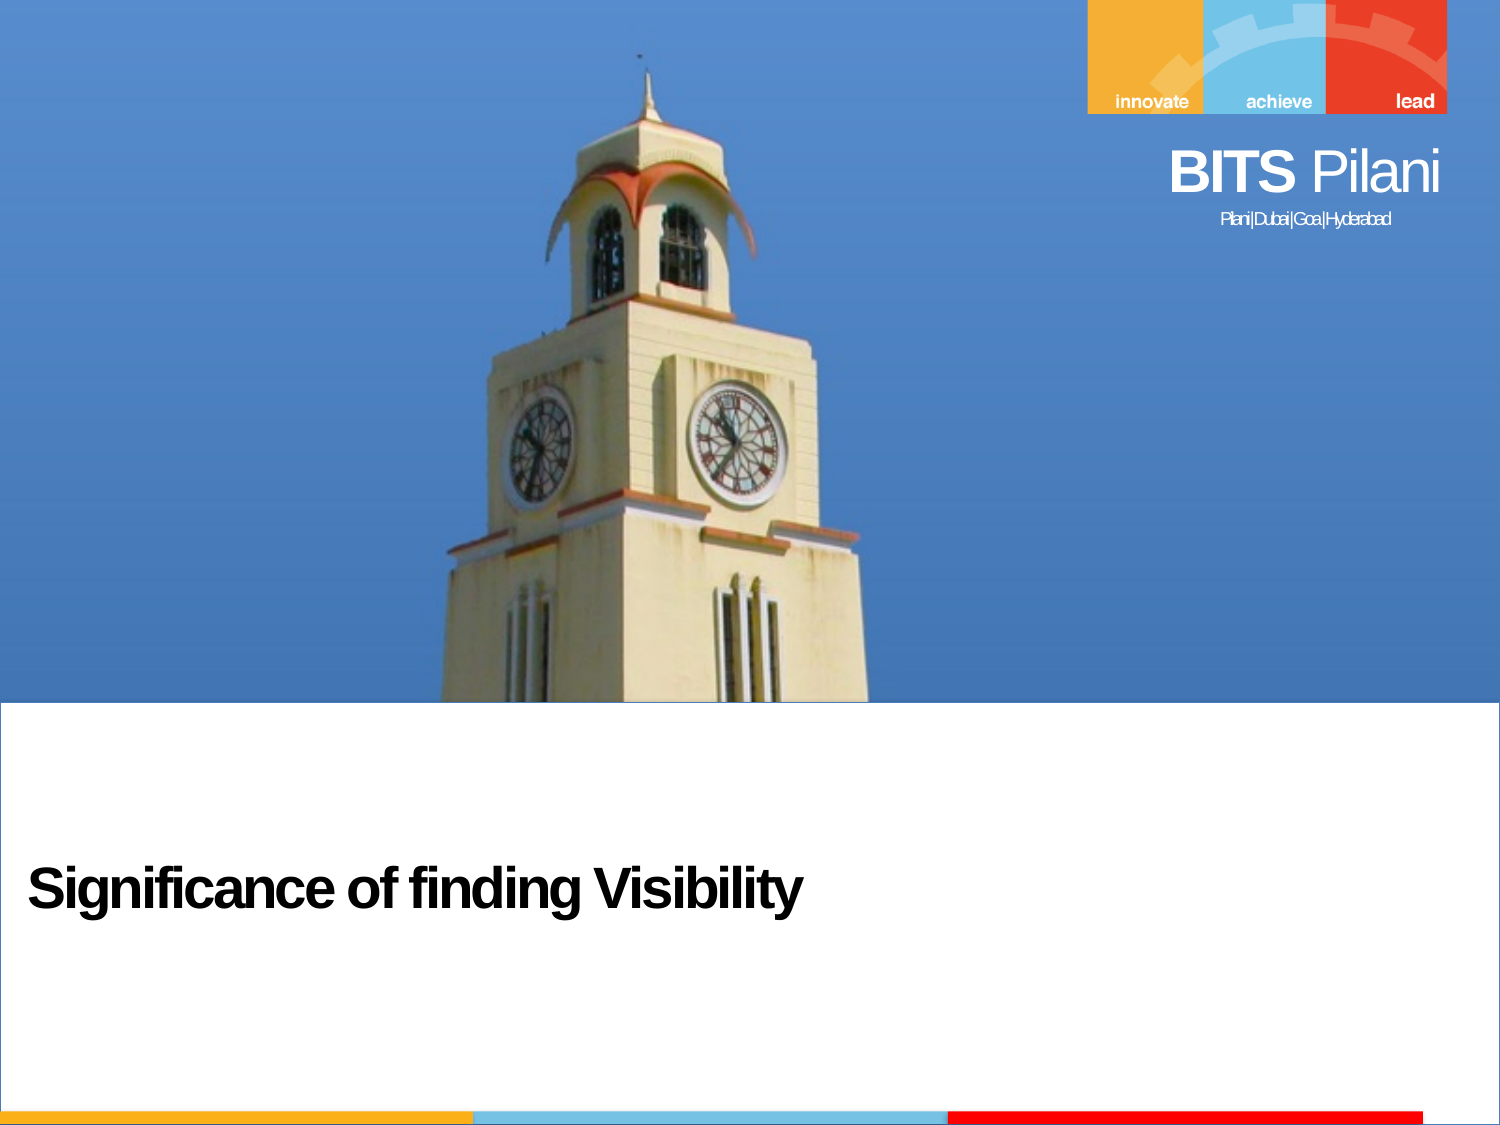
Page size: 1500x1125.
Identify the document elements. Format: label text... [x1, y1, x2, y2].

picture [0, 0, 1500, 702]
list Significance of finding Visibility [12, 825, 1450, 1100]
